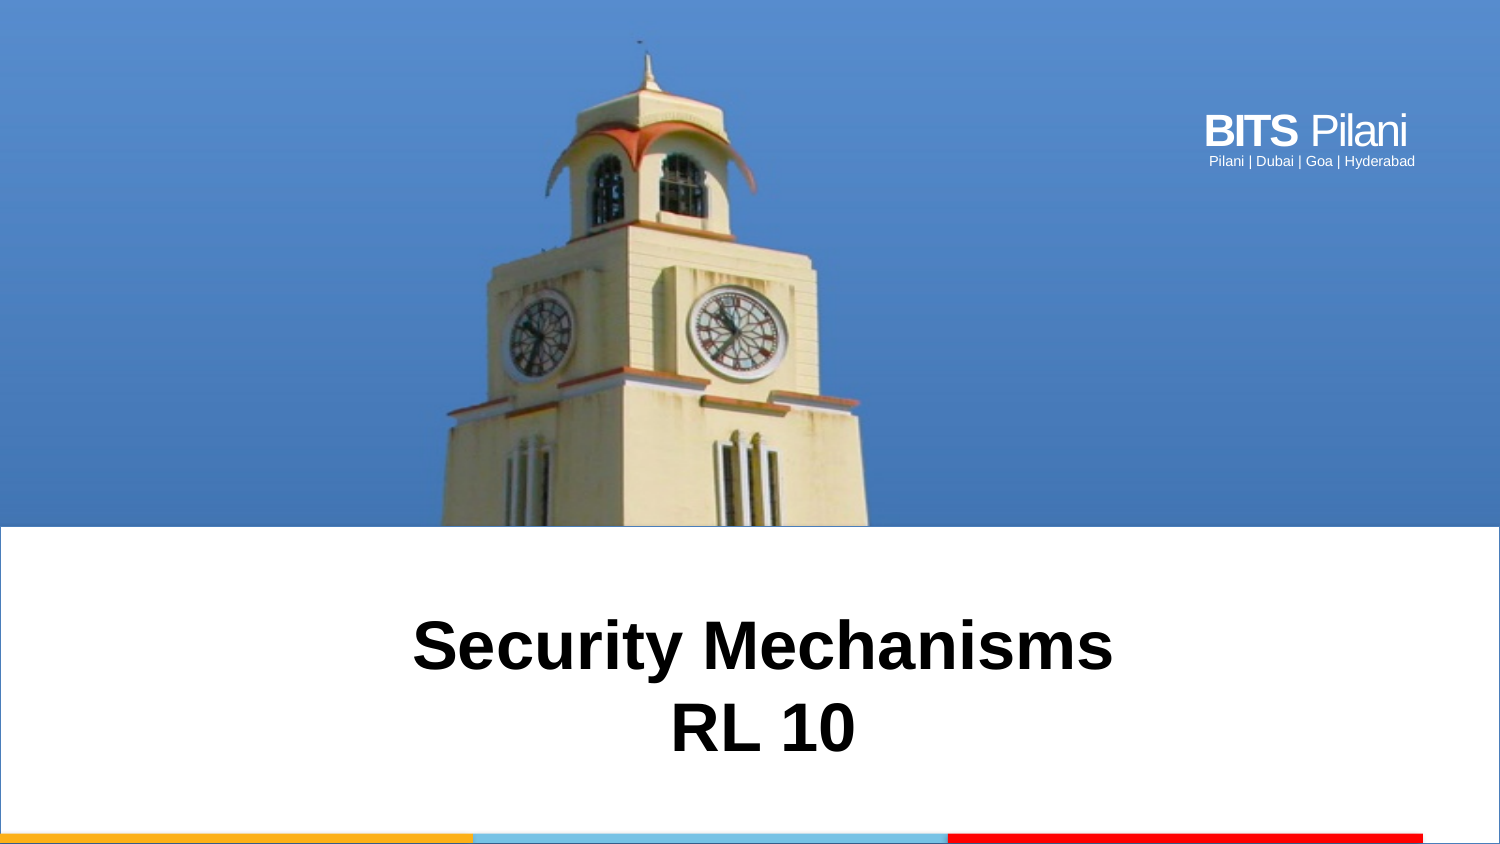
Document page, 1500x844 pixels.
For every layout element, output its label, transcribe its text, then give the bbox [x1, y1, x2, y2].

picture [0, 0, 1500, 526]
title Security Mechanisms RL 10 [59, 592, 1469, 774]
